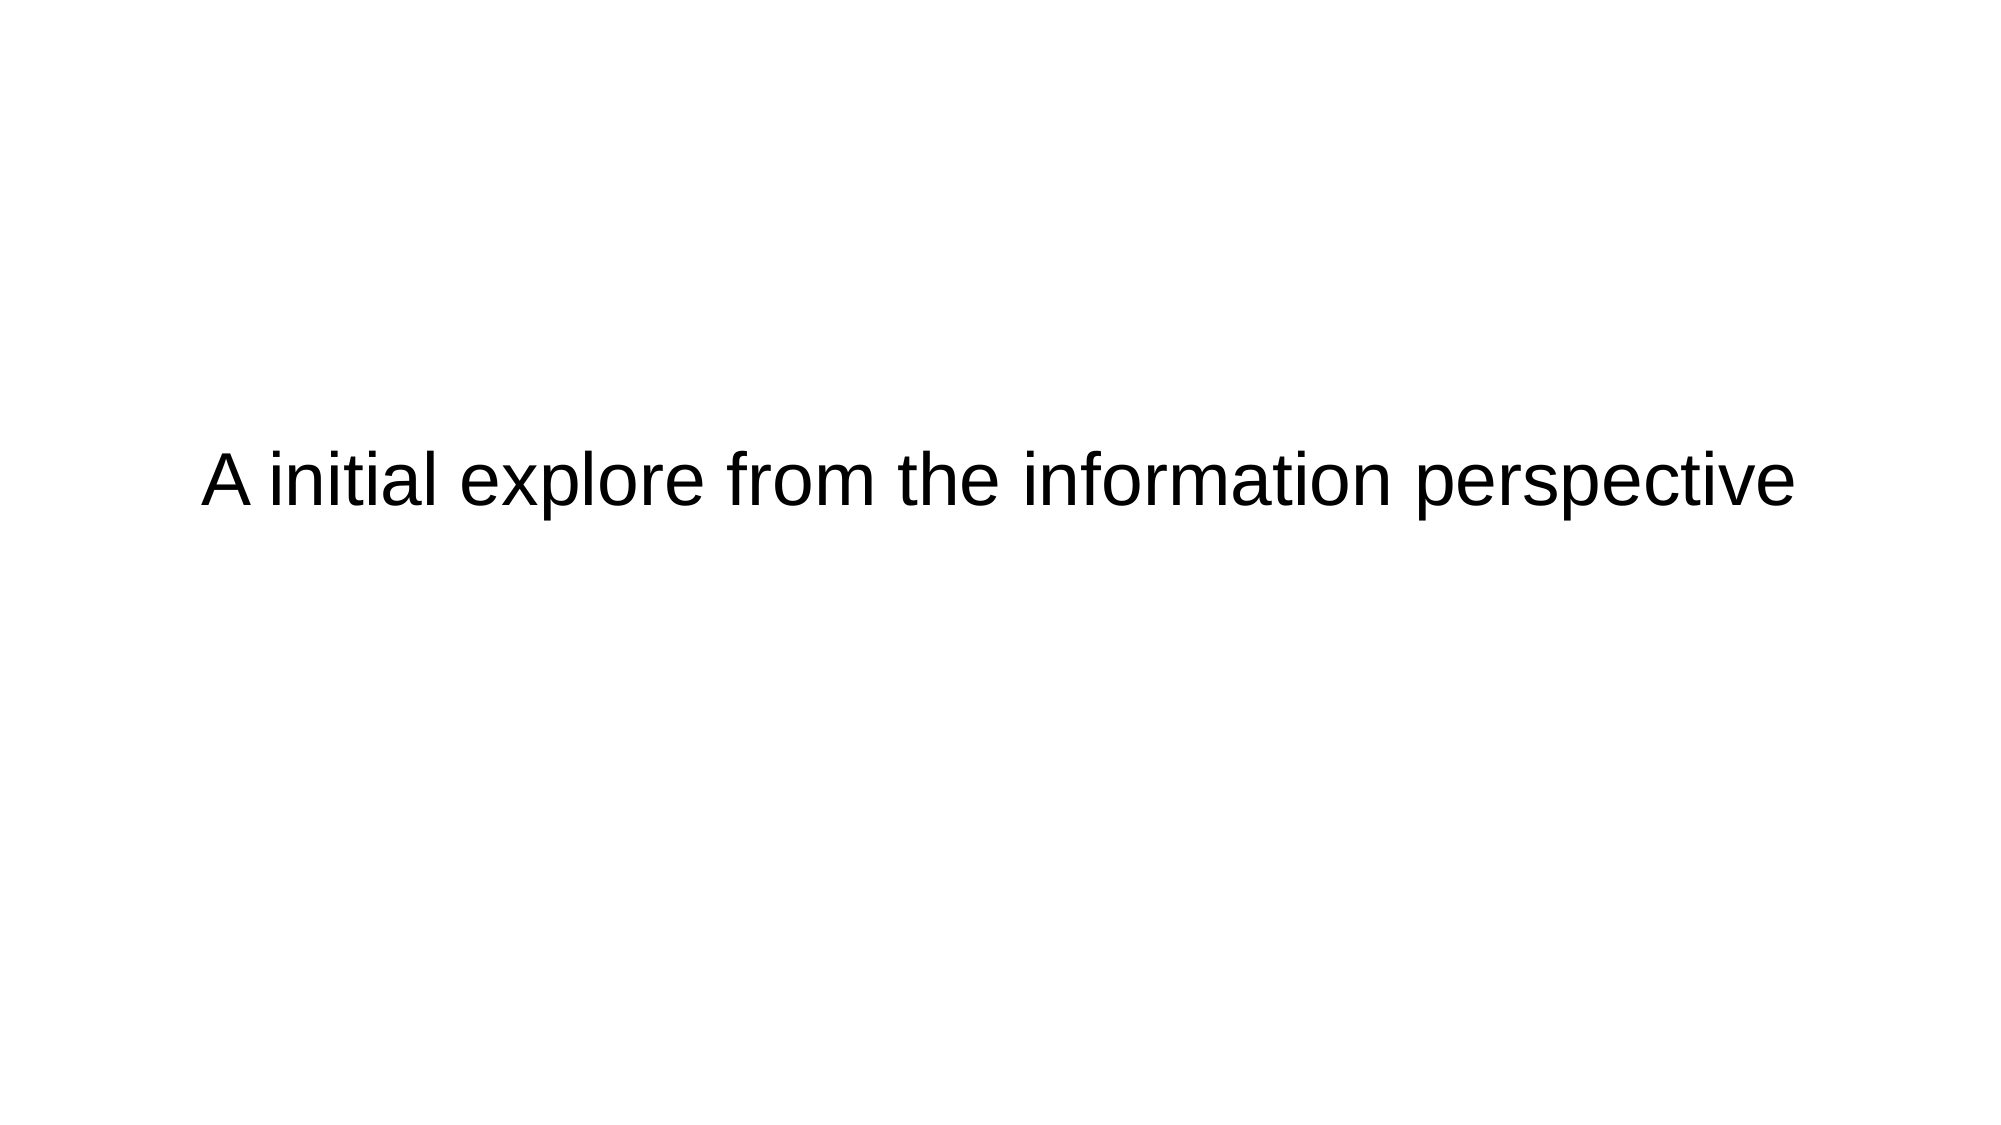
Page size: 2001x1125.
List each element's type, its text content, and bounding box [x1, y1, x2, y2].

text_box A initial explore from the information perspective [48, 423, 1952, 529]
